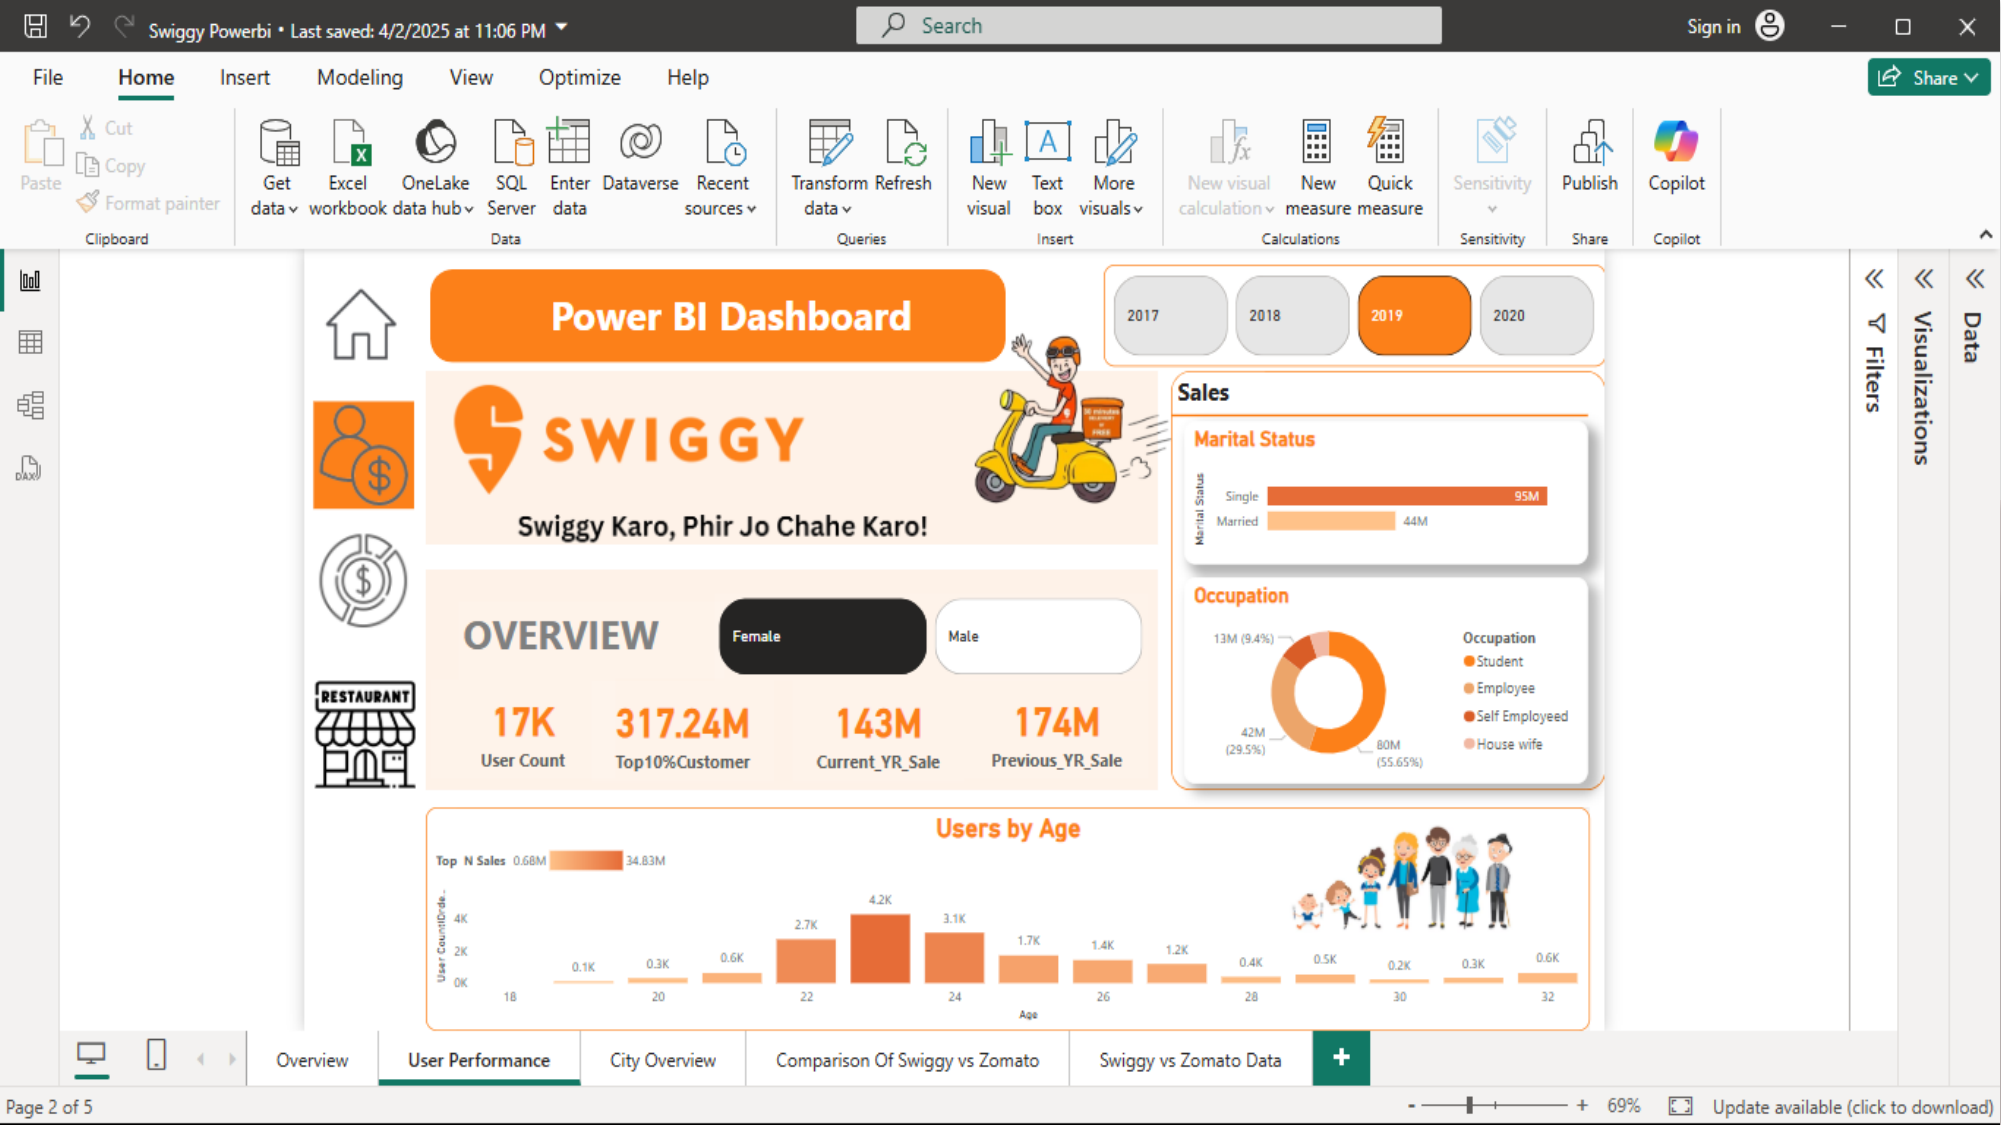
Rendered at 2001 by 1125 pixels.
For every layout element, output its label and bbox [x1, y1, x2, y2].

list [0, 0, 2000, 1125]
